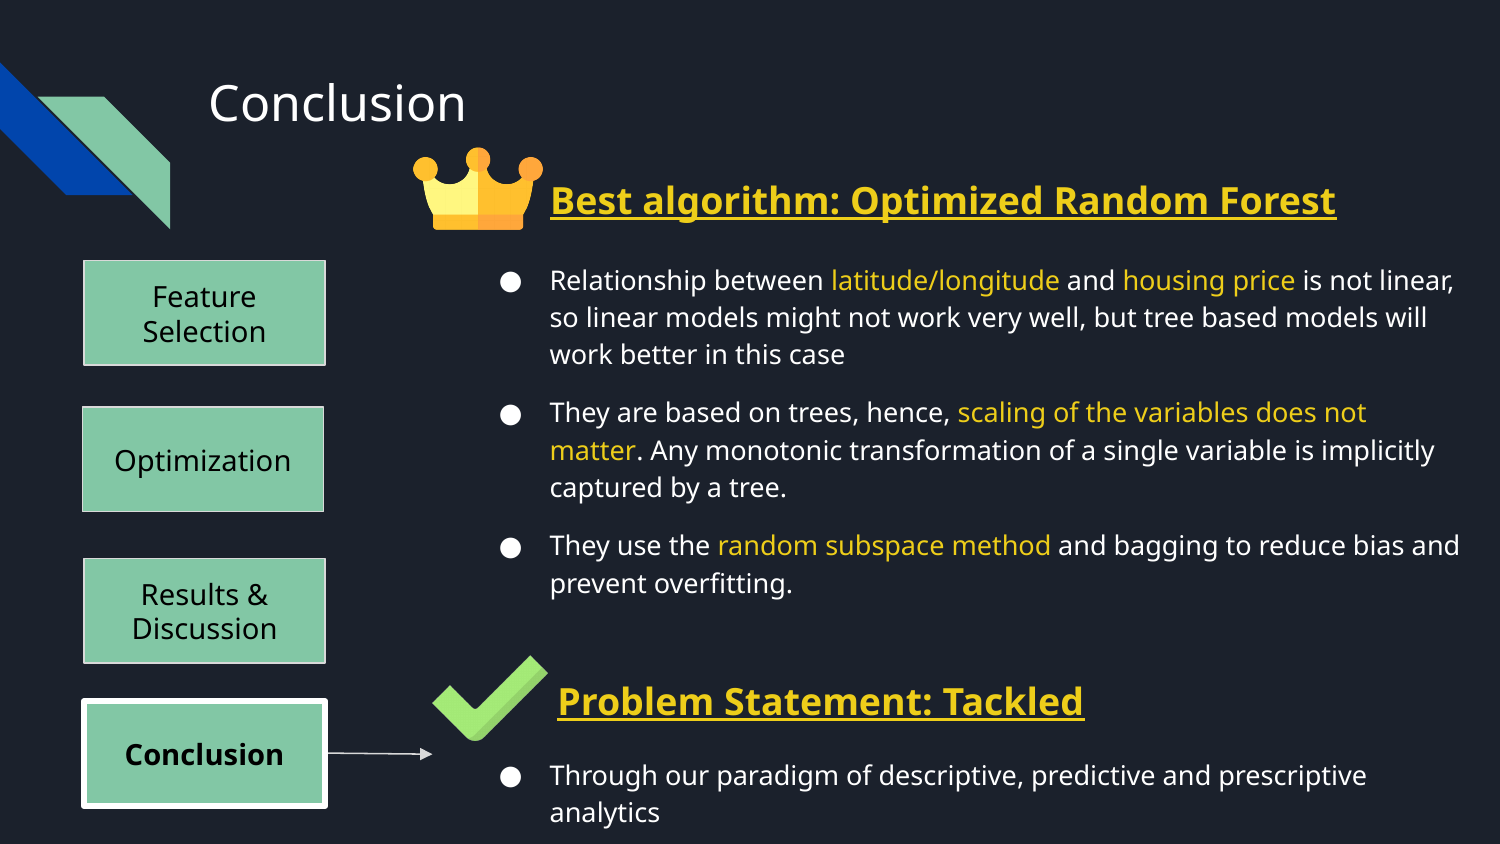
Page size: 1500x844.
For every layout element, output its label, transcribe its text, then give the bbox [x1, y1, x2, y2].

picture [413, 124, 543, 254]
picture [432, 640, 548, 756]
text_box Optimization [82, 406, 324, 512]
text_box Through our paradigm of descriptive, predictive and prescriptive analytics [459, 737, 1476, 844]
text_box Results & Discussion [83, 558, 326, 663]
title Conclusion [193, 56, 1349, 137]
text_box Best algorithm: Optimized Random Forest [547, 161, 1500, 232]
text_box Relationship between latitude/longitude and housing price is not linear, so linear models might not work very well, but tree based models will work better in this case They are based on trees, hence, scaling of the variables does not matter. Any monotonic transformation of a single variable is implicitly captured by a tree. They use the random subspace method and bagging to reduce bias and prevent overfitting. [459, 243, 1476, 615]
text_box Problem Statement: Tackled [552, 663, 1467, 733]
text_box Conclusion [83, 701, 326, 806]
text_box Feature Selection [83, 260, 326, 366]
